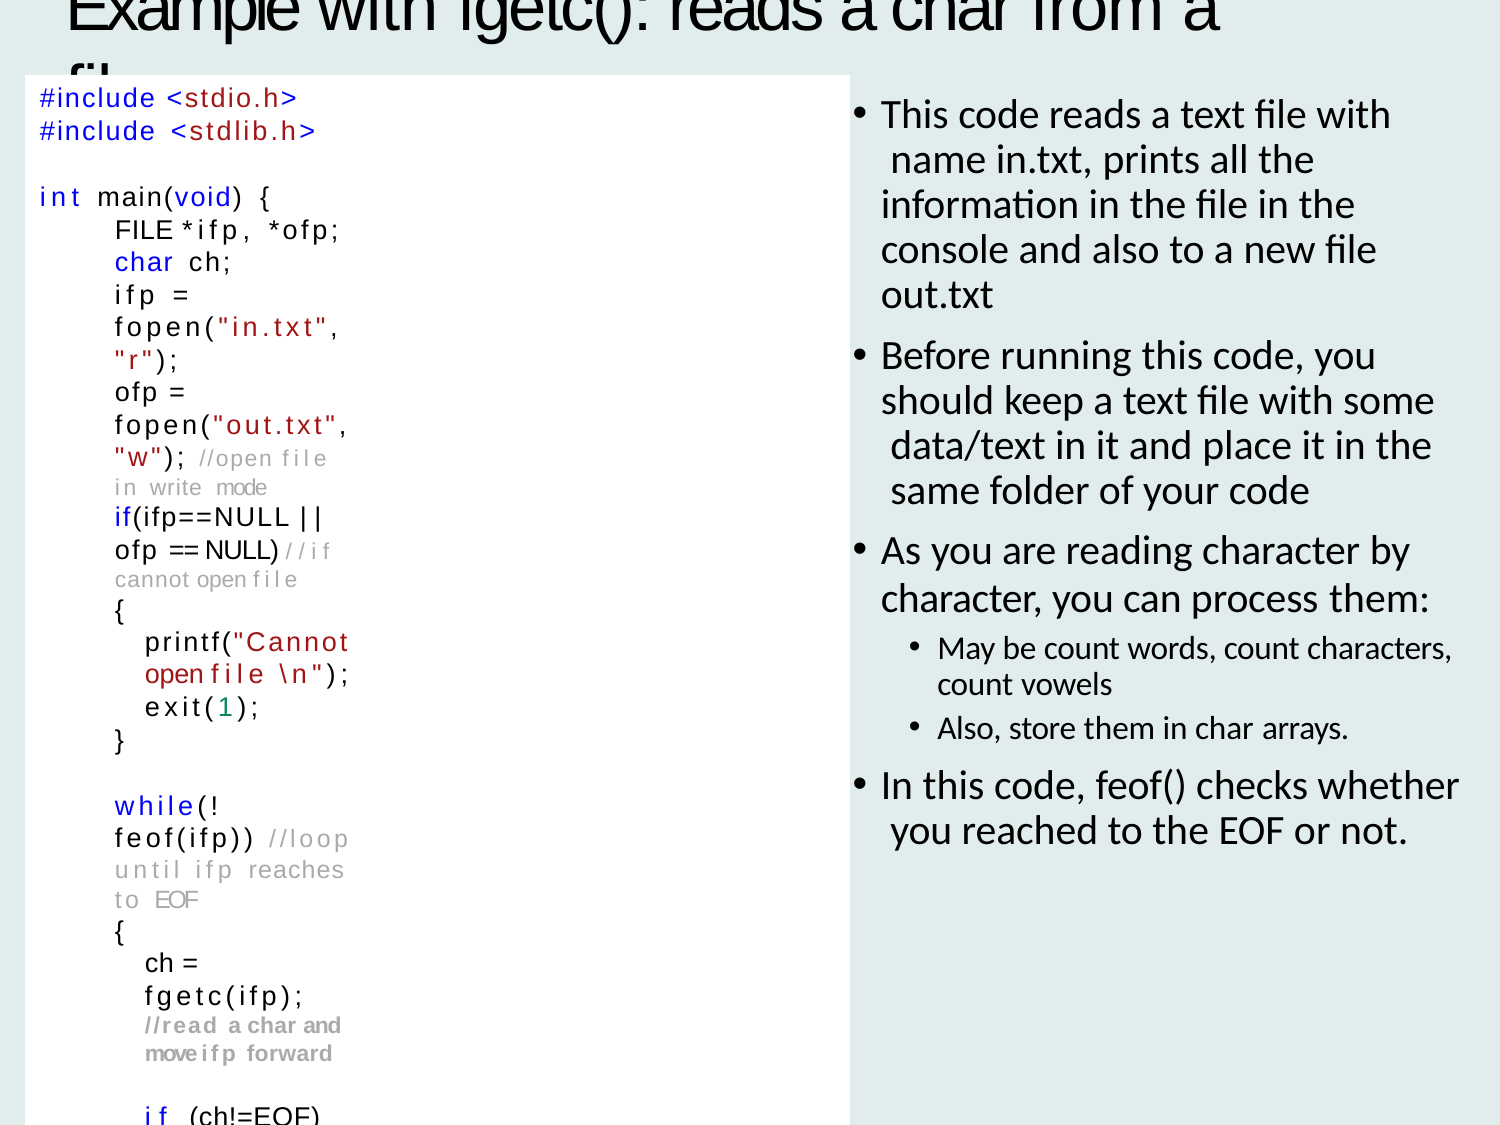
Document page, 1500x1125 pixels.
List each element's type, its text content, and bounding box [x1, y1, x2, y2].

text_box #include <stdio.h> #include <stdlib.h> int main(void) { FILE *ifp, *ofp; char ch; ifp = fopen("in.txt","r"); ofp = fopen("out.txt","w"); //open file in write mode if(ifp==NULL || ofp == NULL) //if cannot open file { printf("Cannot open file \n"); exit(1); } while(!feof(ifp)) //loop until ifp reaches to EOF { ch = fgetc(ifp); //read a char and move ifp forward if (ch!=EOF) { printf("%c", ch); fputc(ch, ofp);//put a char and move ofp forward } } fclose(ifp); //close the ifp fclose(ofp);//close the ofp return 0; } [37, 78, 837, 1125]
title Example with fgetc(): reads a char from a file [62, 0, 1295, 85]
text_box [24, 74, 850, 1125]
text_box This code reads a text file with name in.txt, prints all the information in the file in the console and also to a new file out.txt Before running this code, you should keep a text file with some data/text in it and place it in the same folder of your code As you are reading character by character, you can process them: May be count words, count characters, count vowels Also, store them in char arrays. In this code, feof() checks whether you reached to the EOF or not. [850, 85, 1475, 853]
